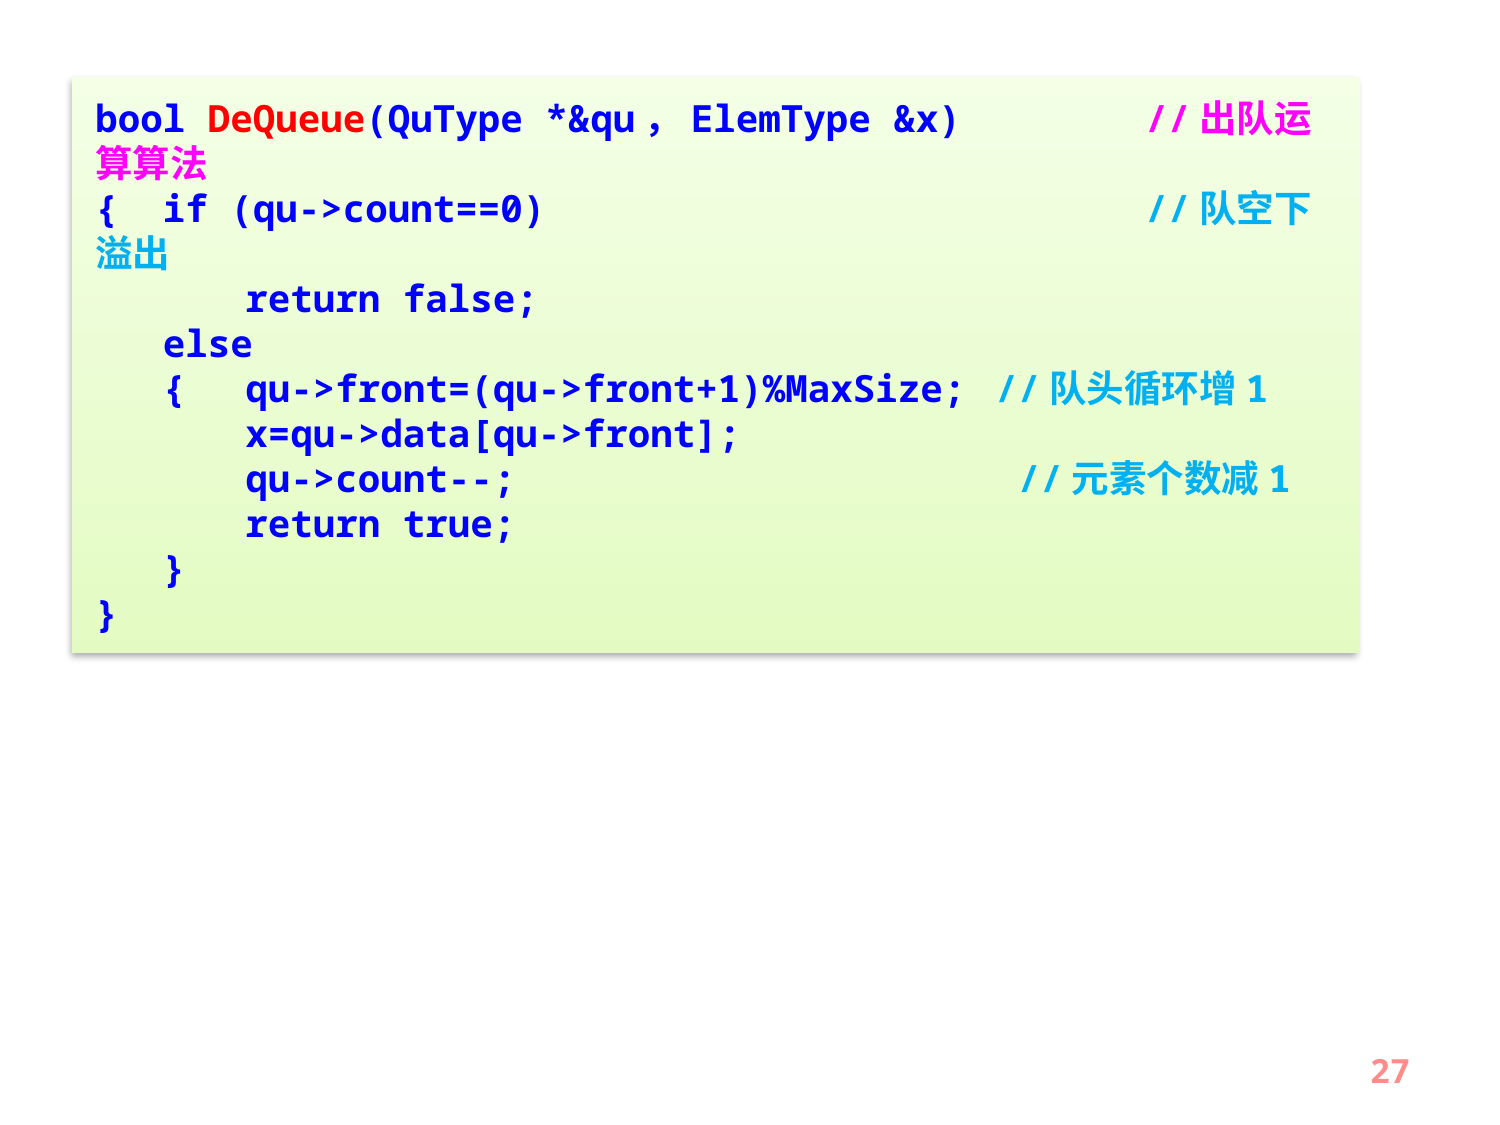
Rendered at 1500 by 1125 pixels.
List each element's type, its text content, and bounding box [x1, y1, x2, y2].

text_box bool DeQueue(QuType *&qu，ElemType &x) //出队运算算法 { if (qu->count==0) //队空下溢出 return false; else { qu->front=(qu->front+1)%MaxSize; //队头循环增1 x=qu->data[qu->front]; qu->count--; //元素个数减1 return true; } } [71, 77, 1360, 654]
slide_number 27 [1074, 1042, 1425, 1103]
